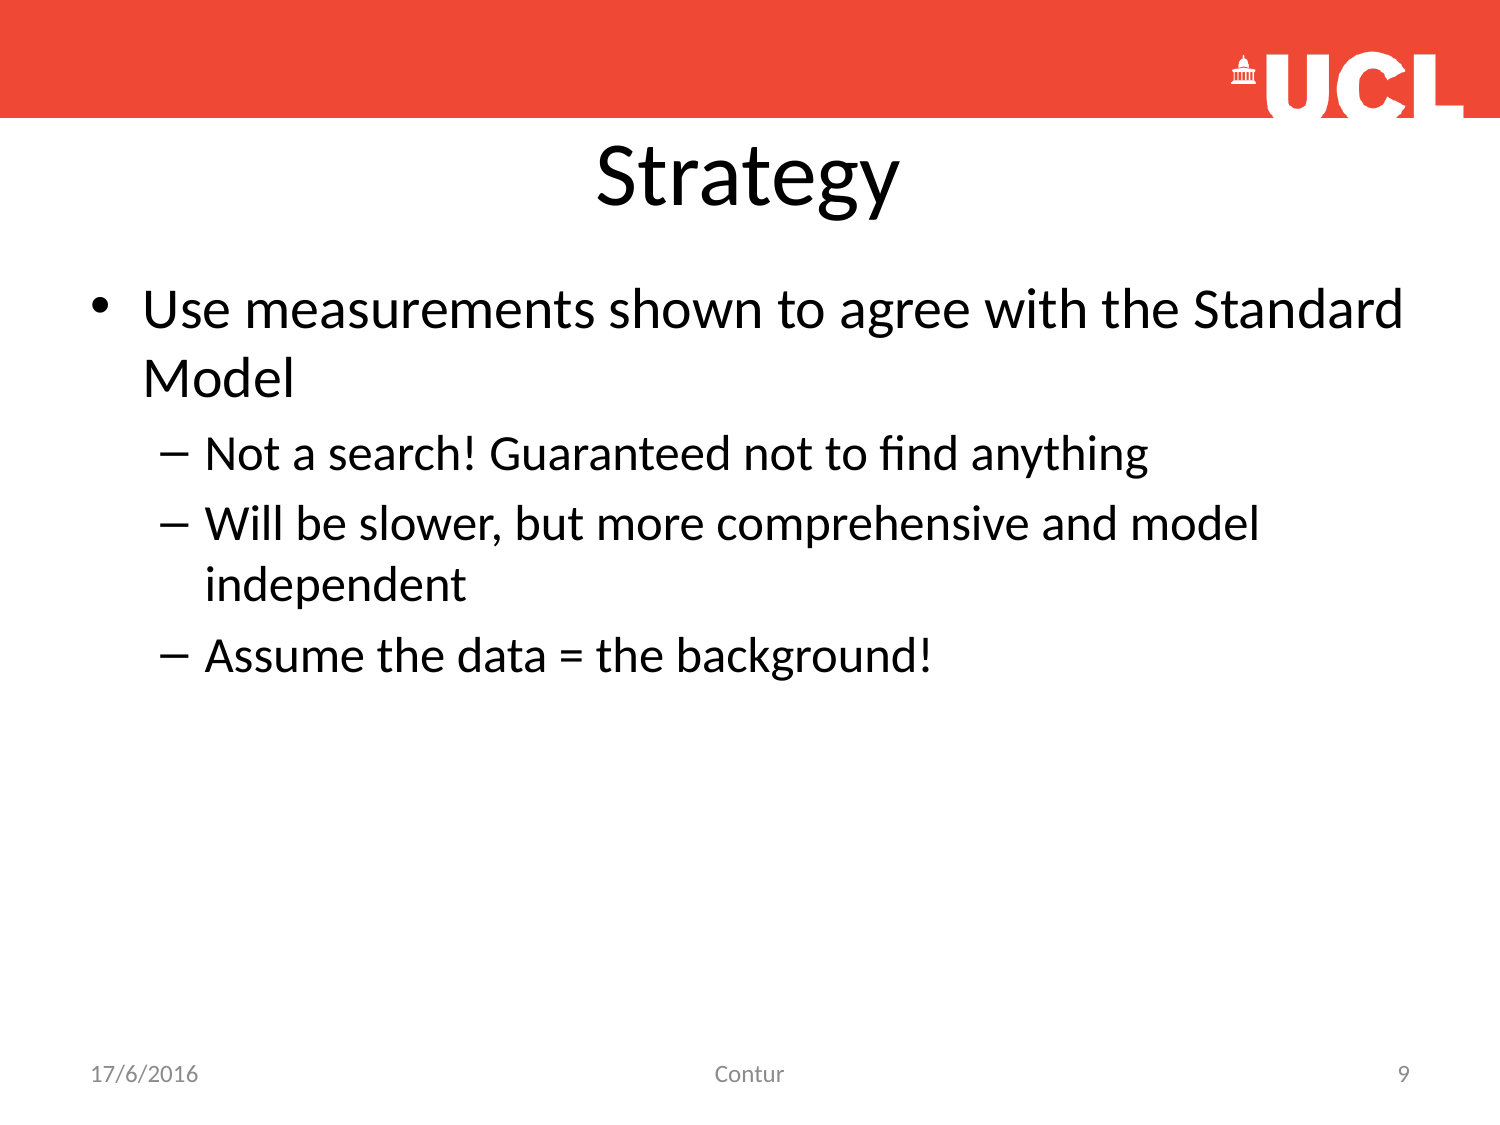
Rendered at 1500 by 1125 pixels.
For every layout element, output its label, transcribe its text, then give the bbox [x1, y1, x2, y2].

title Strategy [73, 75, 1424, 263]
footer Contur [512, 1042, 988, 1103]
slide_number 9 [1074, 1042, 1425, 1103]
list Use measurements shown to agree with the Standard Model Not a search! Guaranteed not to find anything Will be slower, but more comprehensive and model independent Assume the data = the background! [75, 262, 1425, 693]
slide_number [75, 1042, 425, 1103]
